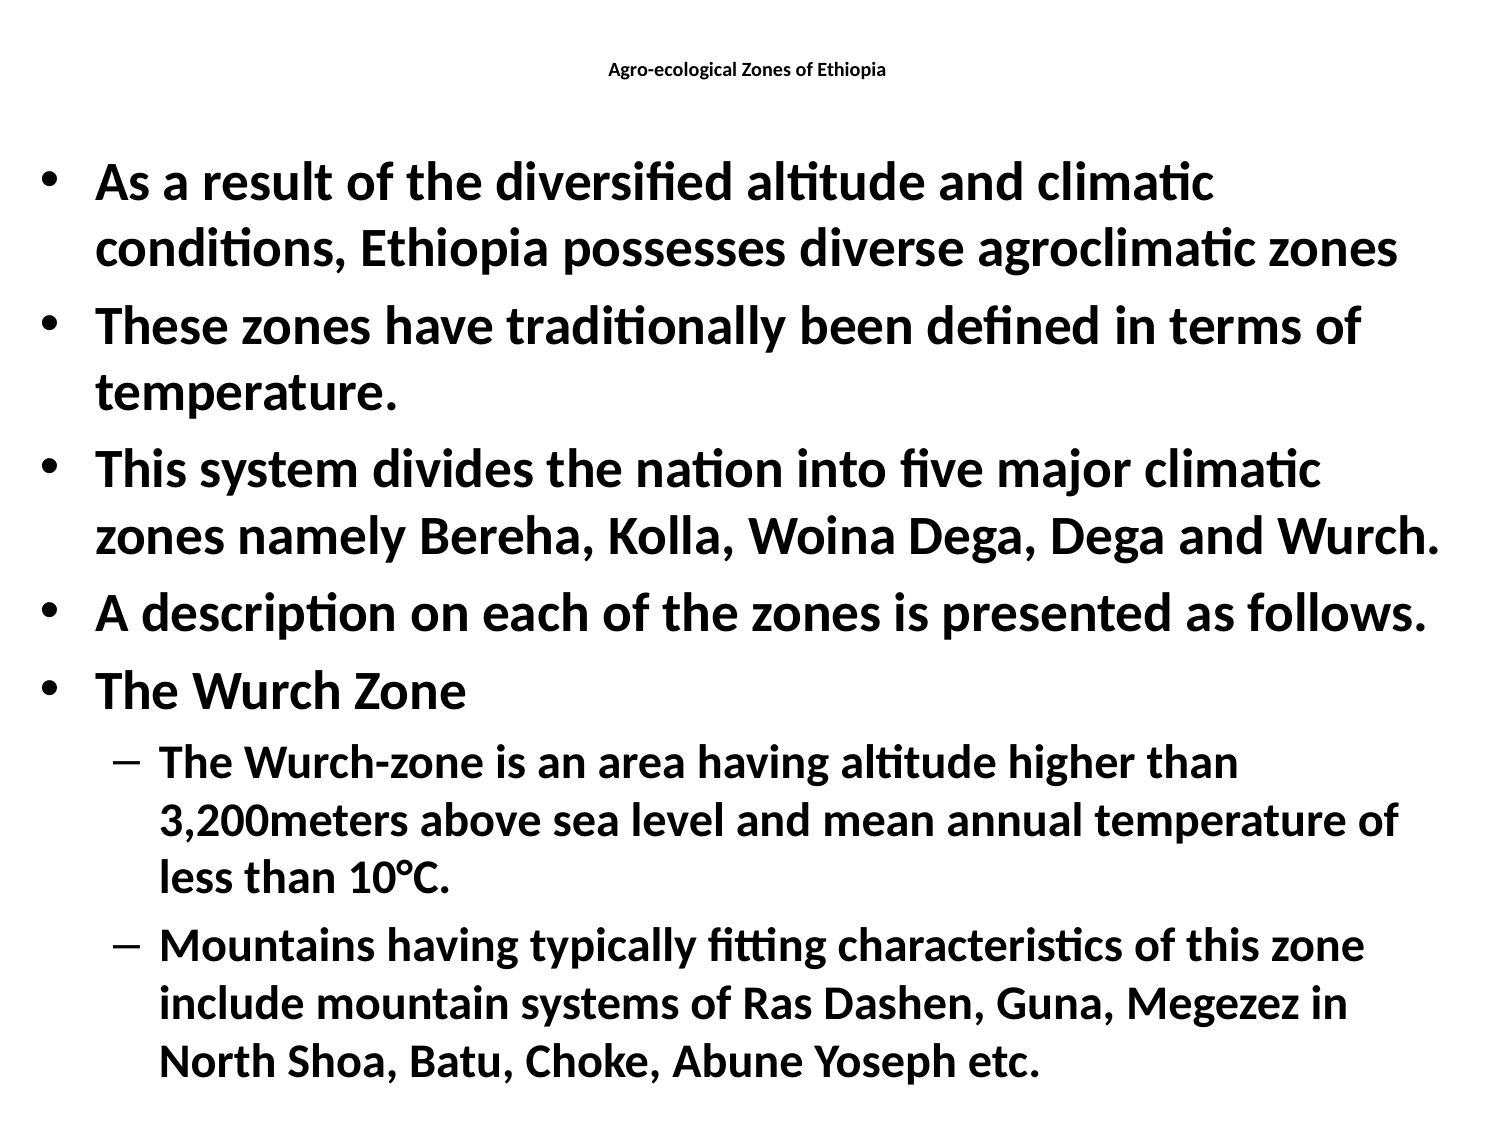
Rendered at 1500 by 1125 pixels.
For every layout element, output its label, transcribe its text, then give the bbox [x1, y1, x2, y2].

list As a result of the diversified altitude and climatic conditions, Ethiopia possesses diverse agroclimatic zones These zones have traditionally been defined in terms of temperature. This system divides the nation into five major climatic zones namely Bereha, Kolla, Woina Dega, Dega and Wurch. A description on each of the zones is presented as follows. The Wurch Zone The Wurch-zone is an area having altitude higher than 3,200meters above sea level and mean annual temperature of less than 10°C. Mountains having typically fitting characteristics of this zone include mountain systems of Ras Dashen, Guna, Megezez in North Shoa, Batu, Choke, Abune Yoseph etc. [24, 137, 1475, 1113]
title Agro-ecological Zones of Ethiopia [75, 24, 1425, 113]
